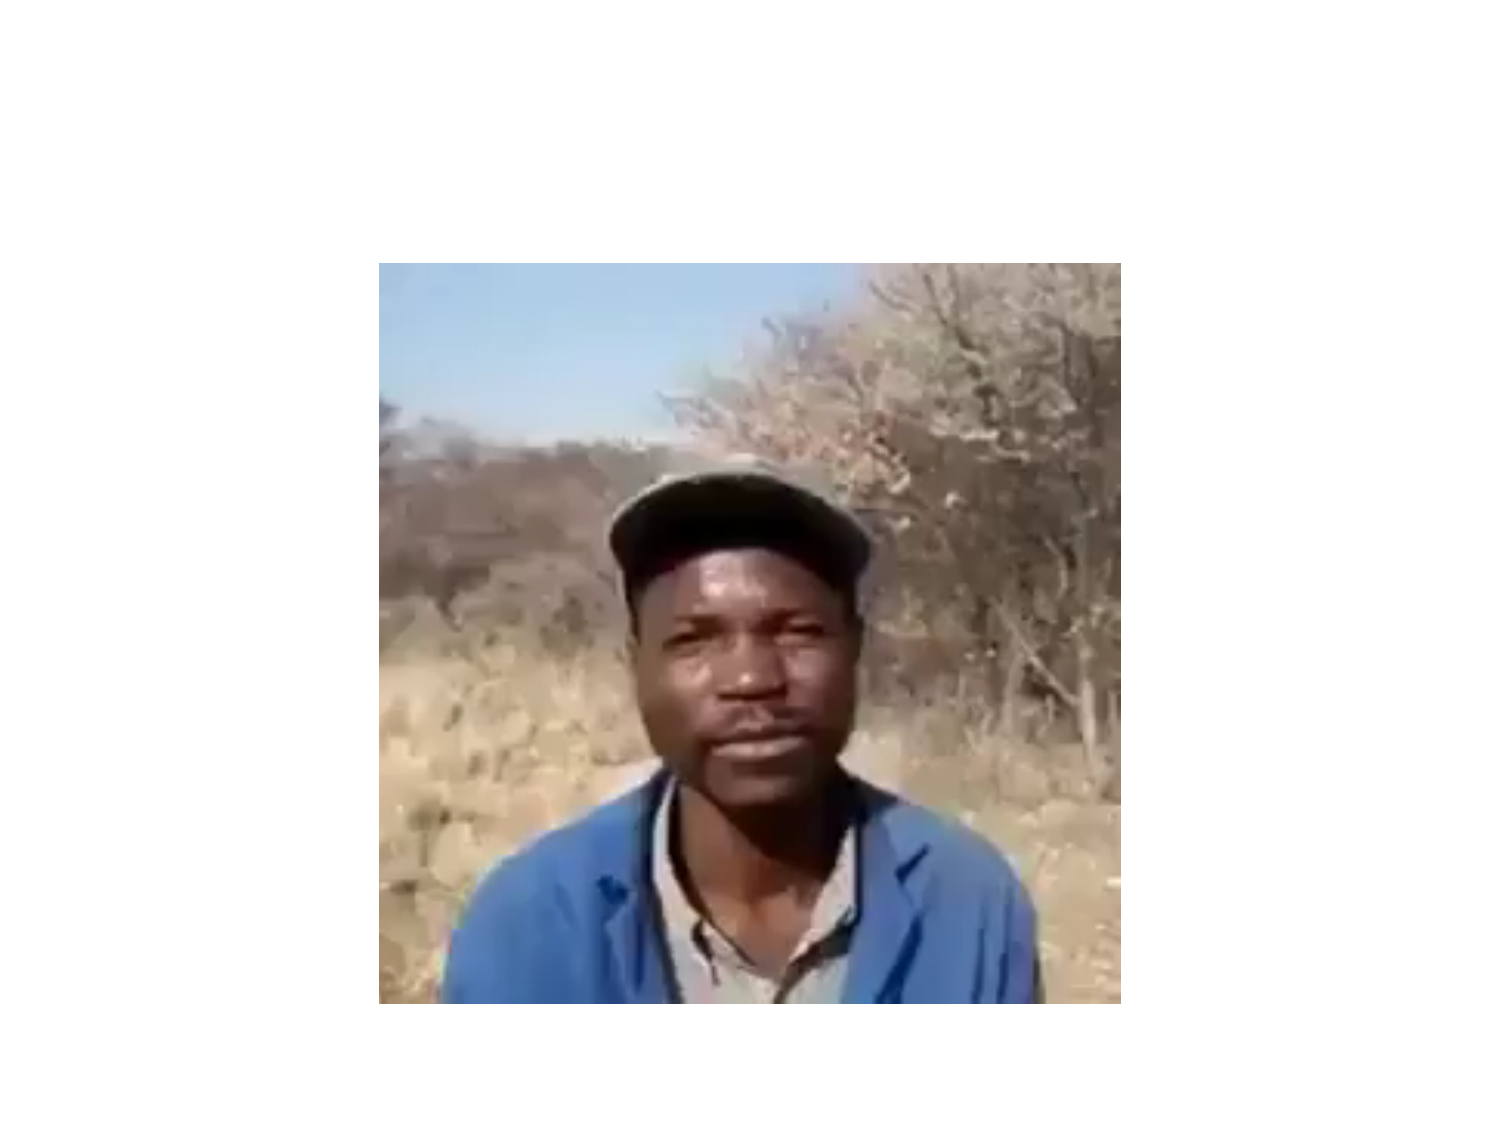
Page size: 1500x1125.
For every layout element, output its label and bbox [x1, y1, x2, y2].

list [378, 262, 1122, 1006]
